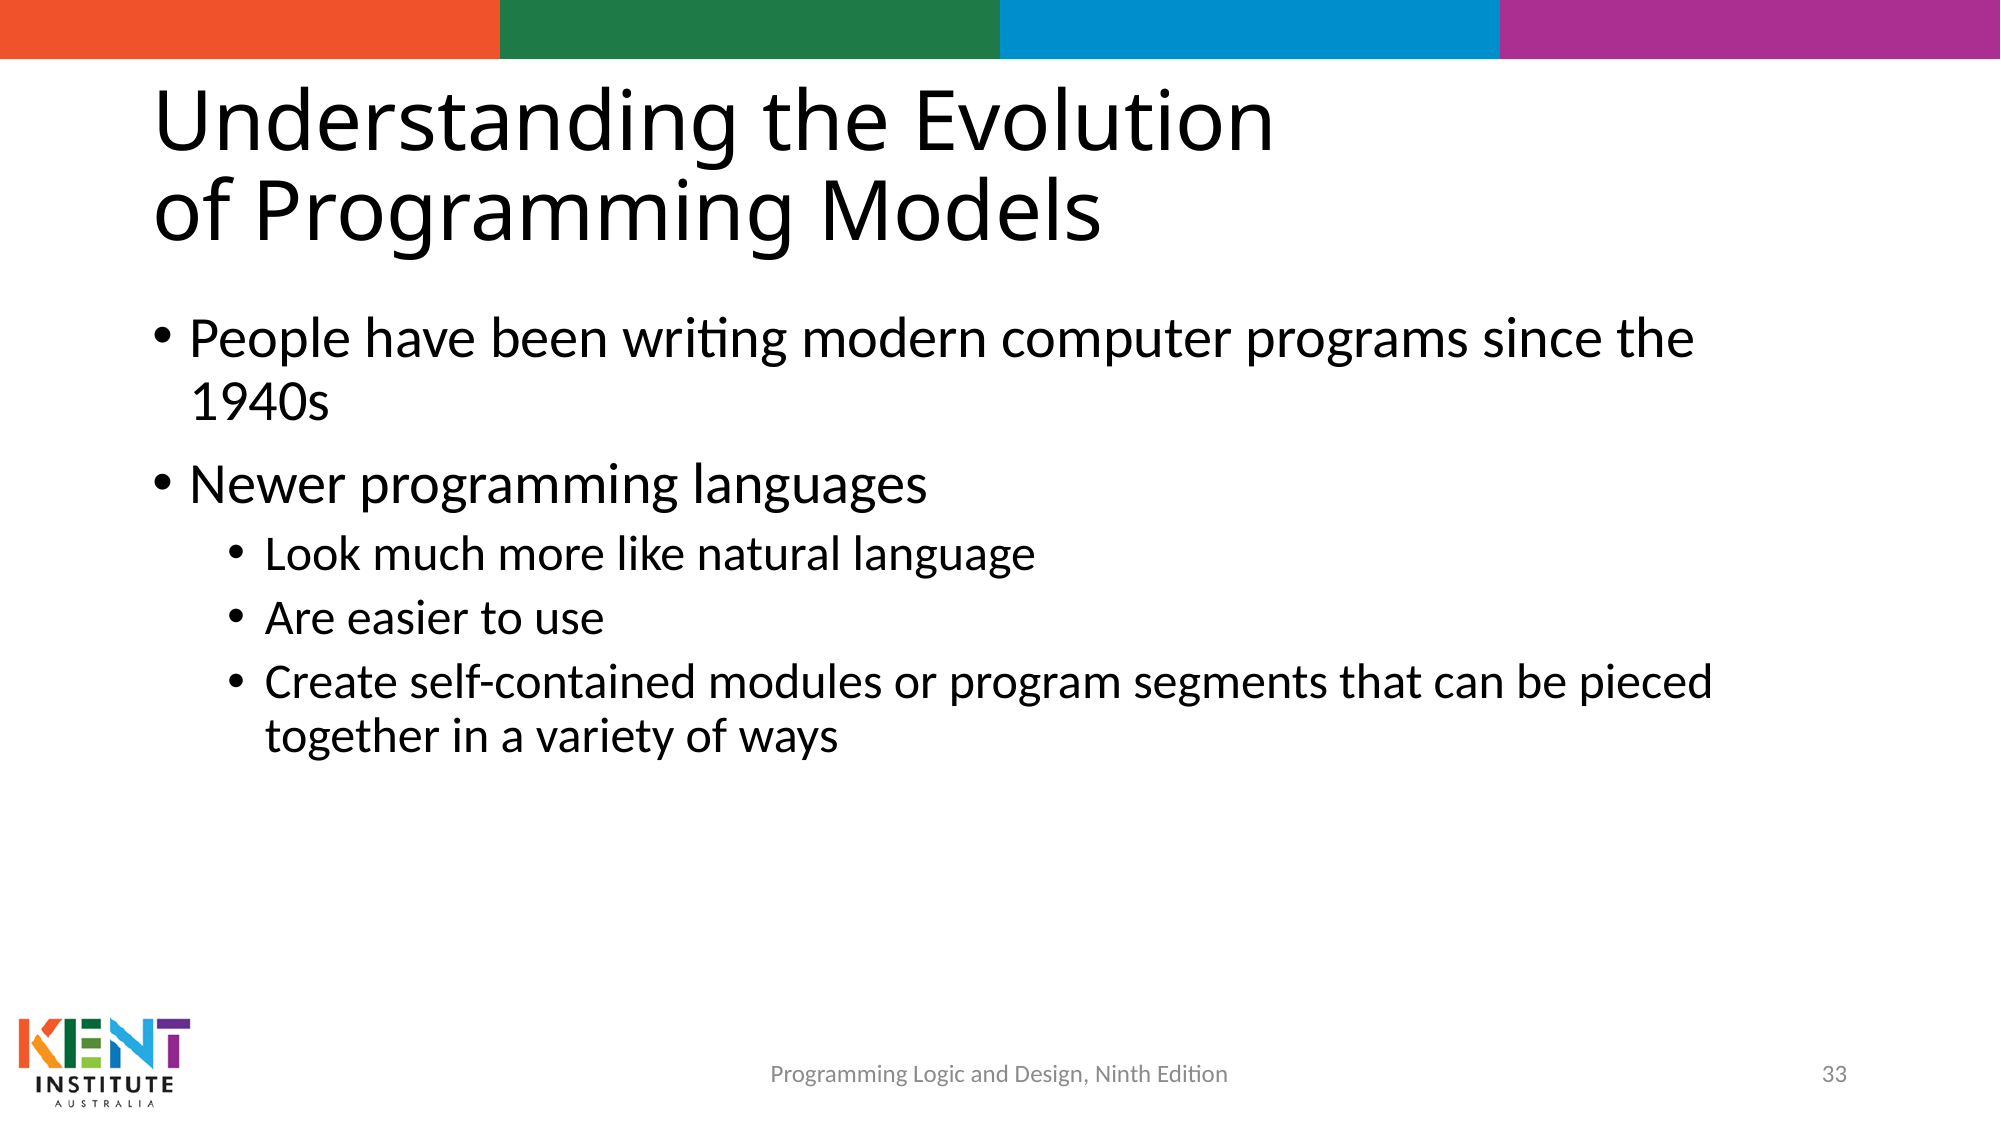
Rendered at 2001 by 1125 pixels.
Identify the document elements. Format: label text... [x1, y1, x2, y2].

slide_number 33 [1412, 1042, 1863, 1103]
title Understanding the Evolution of Programming Models [137, 59, 1863, 278]
footer Programming Logic and Design, Ninth Edition [662, 1042, 1338, 1103]
list People have been writing modern computer programs since the 1940s Newer programming languages Look much more like natural language Are easier to use Create self-contained modules or program segments that can be pieced together in a variety of ways [137, 299, 1863, 1014]
picture [0, 1000, 208, 1125]
